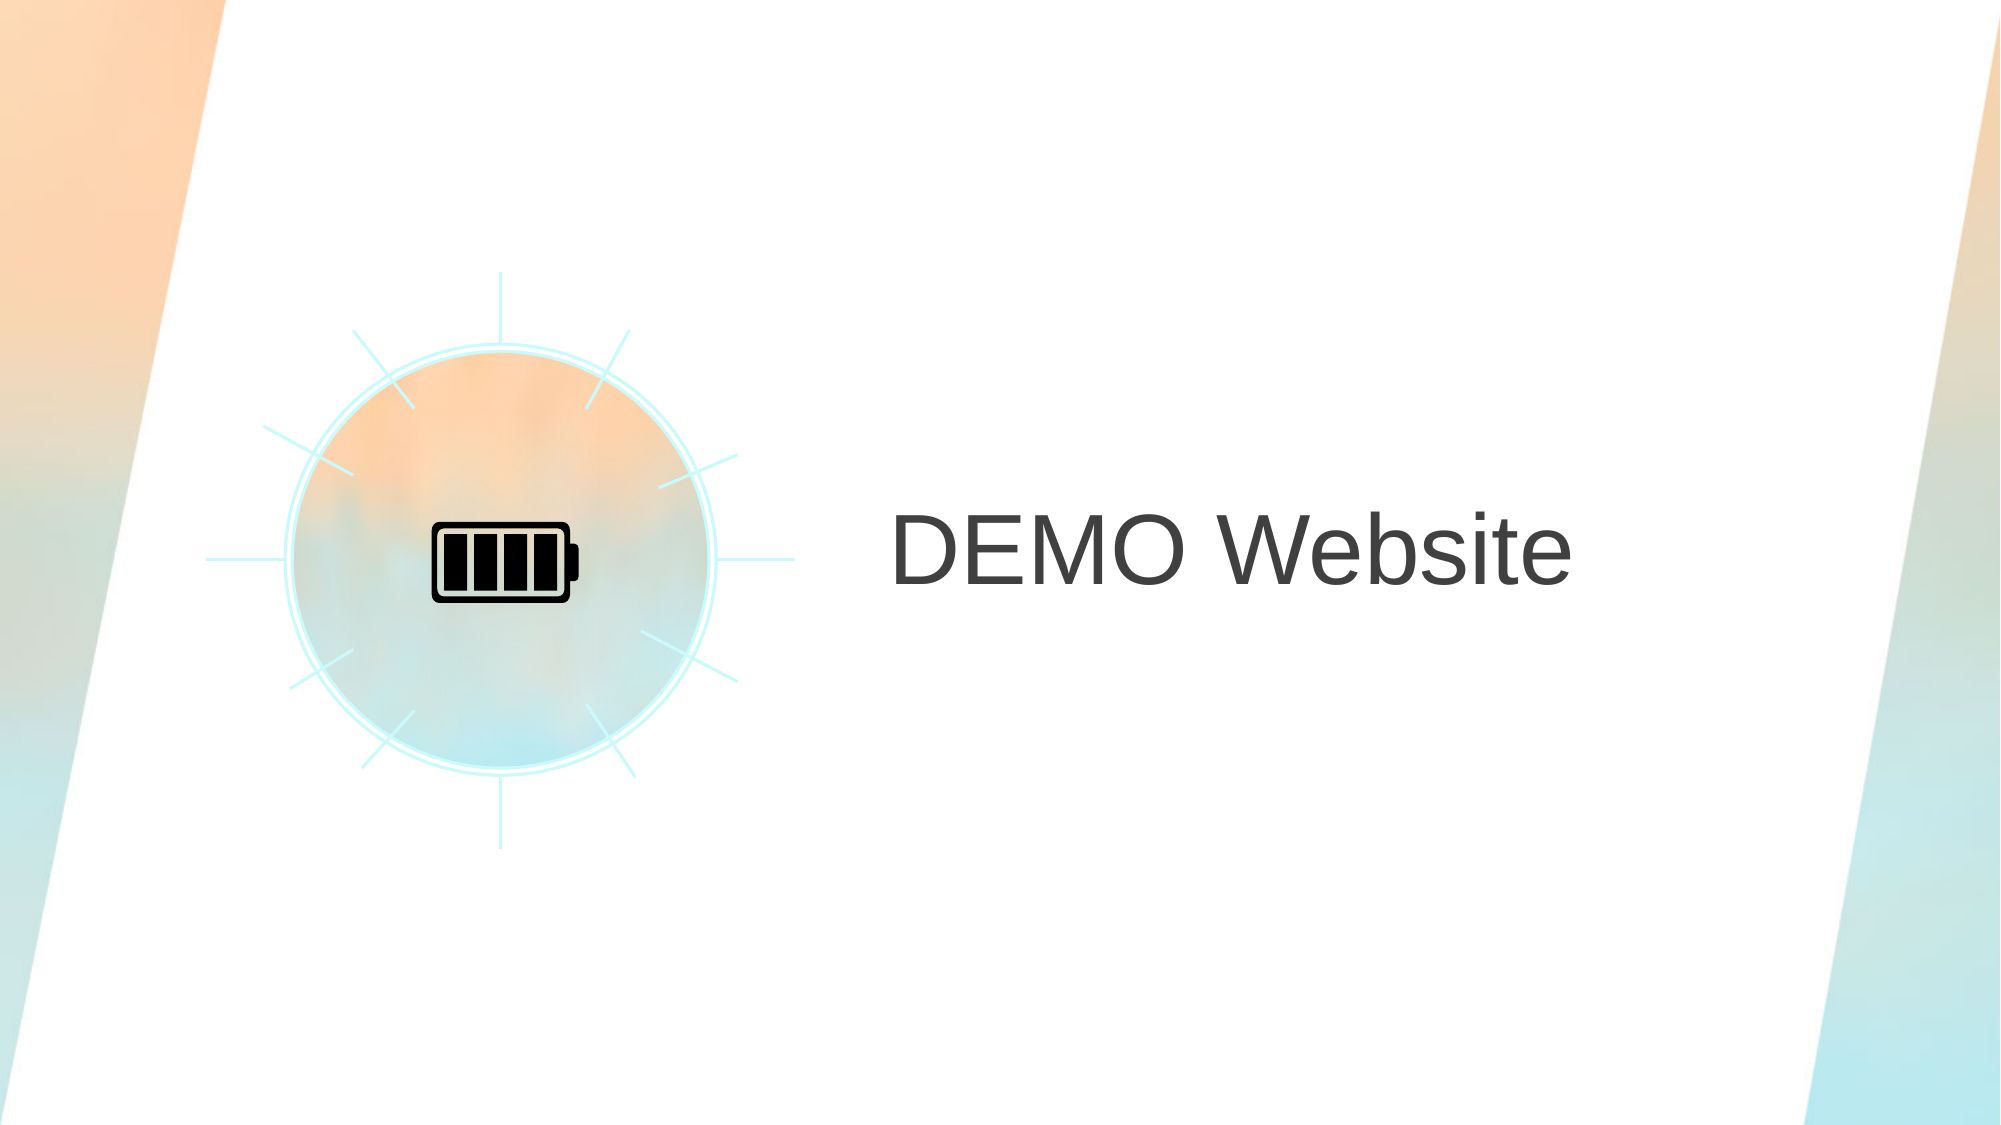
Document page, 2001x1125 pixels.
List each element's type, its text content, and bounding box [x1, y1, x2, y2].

list DEMO Website [874, 492, 2000, 597]
text_box [429, 519, 581, 606]
picture [0, 0, 2001, 1125]
